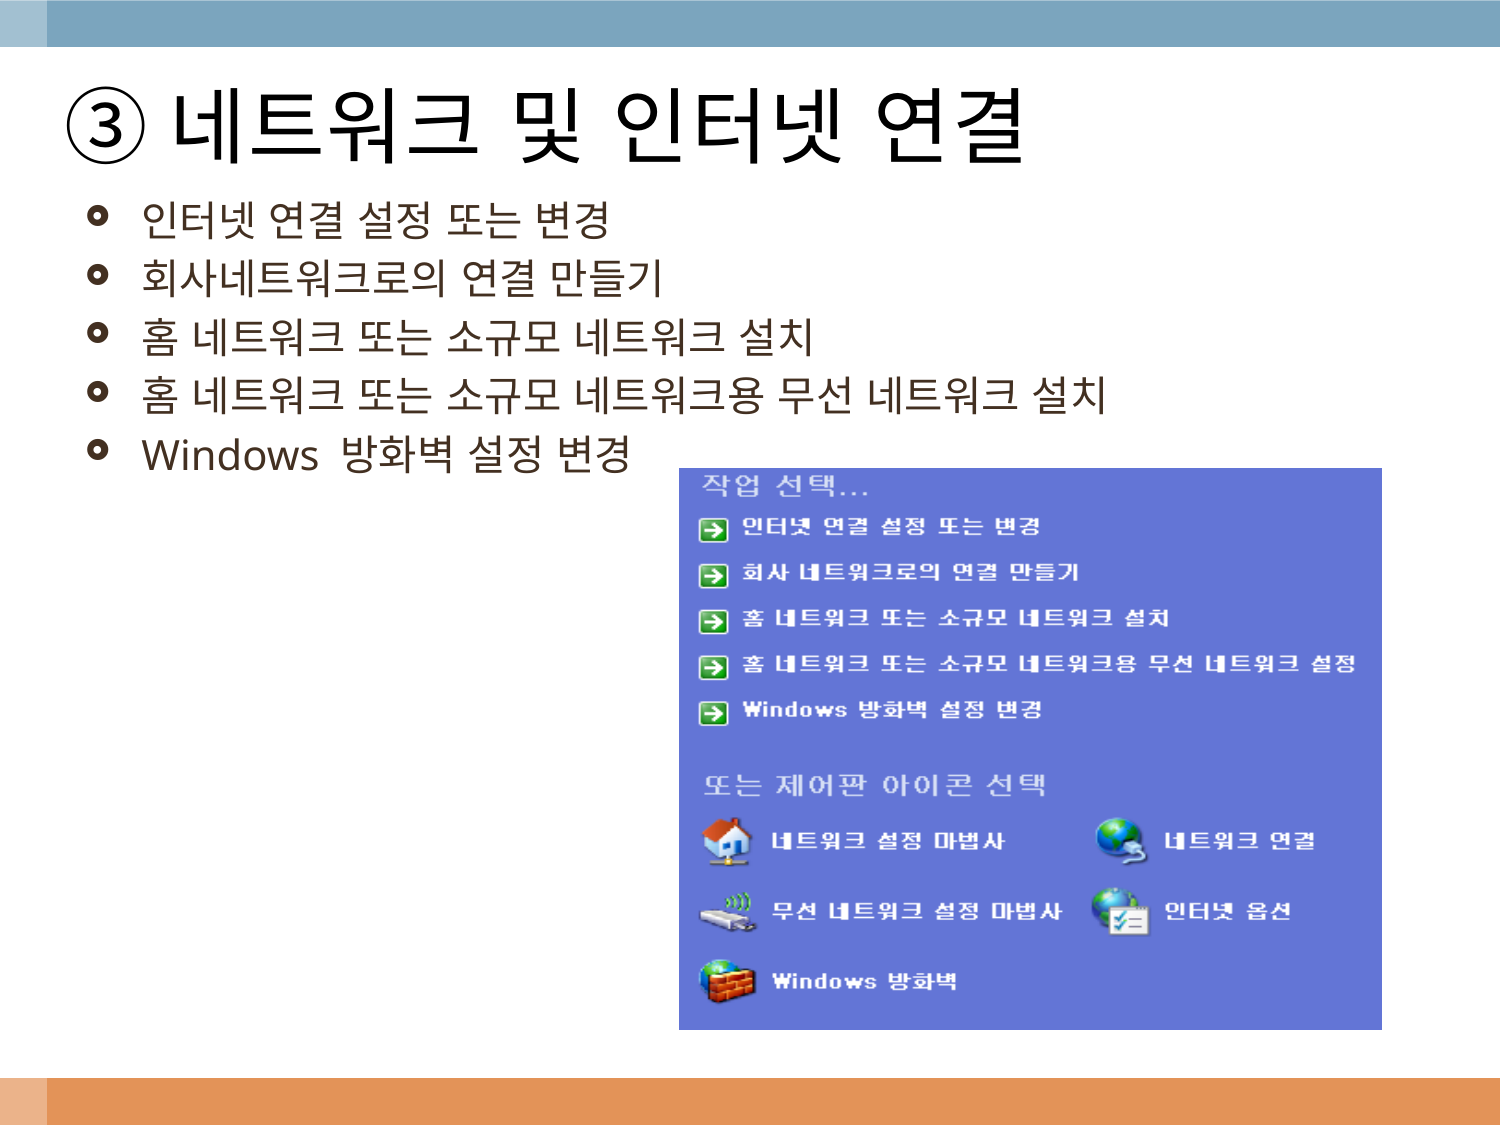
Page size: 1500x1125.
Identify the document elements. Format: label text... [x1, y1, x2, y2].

list 인터넷 연결 설정 또는 변경 회사네트워크로의 연결 만들기 홈 네트워크 또는 소규모 네트워크 설치 홈 네트워크 또는 소규모 네트워크용 무선 네트워크 설치 Windows 방화벽 설정 변경 [70, 202, 1421, 511]
picture [679, 468, 1382, 1030]
title ③네트워크 및 인터넷 연결 [49, 46, 1454, 202]
